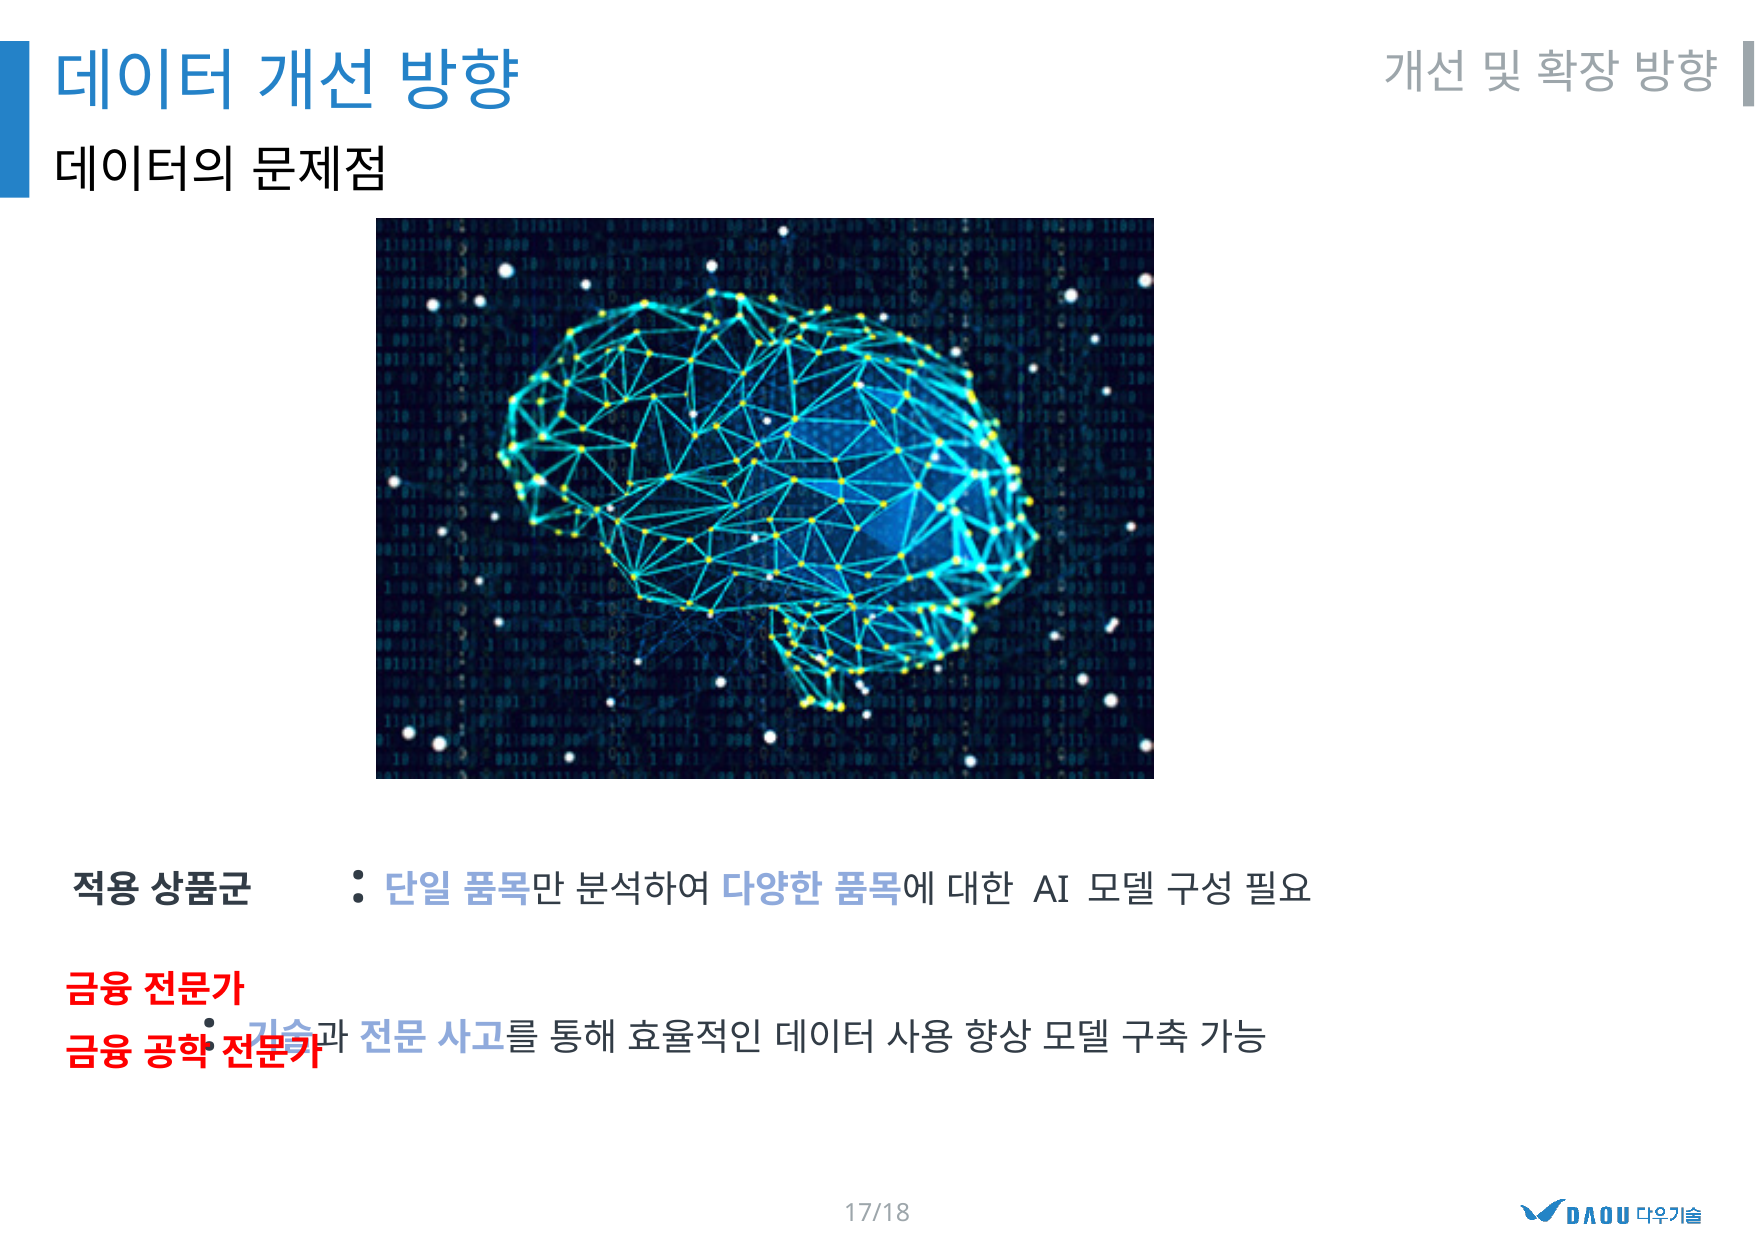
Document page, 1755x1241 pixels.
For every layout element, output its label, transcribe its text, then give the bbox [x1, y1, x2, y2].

picture [1519, 1199, 1701, 1224]
text_box 금융 전문가 금융 공학 전문가 [50, 963, 342, 1095]
list 개선 및 확장 방향 [1368, 41, 1741, 107]
list 데이터 개선 방향 [38, 39, 1344, 137]
list 데이터의 문제점 [38, 137, 1344, 243]
picture [376, 218, 1154, 779]
list 적용 상품군 : 단일 품목만 분석하여 다양한 품목에 대한 AI 모델 구성 필요 : 기술과 전문 사고를 통해 효율적인 데이터 사용 향상 모델 구축 가능 [38, 778, 1692, 1071]
